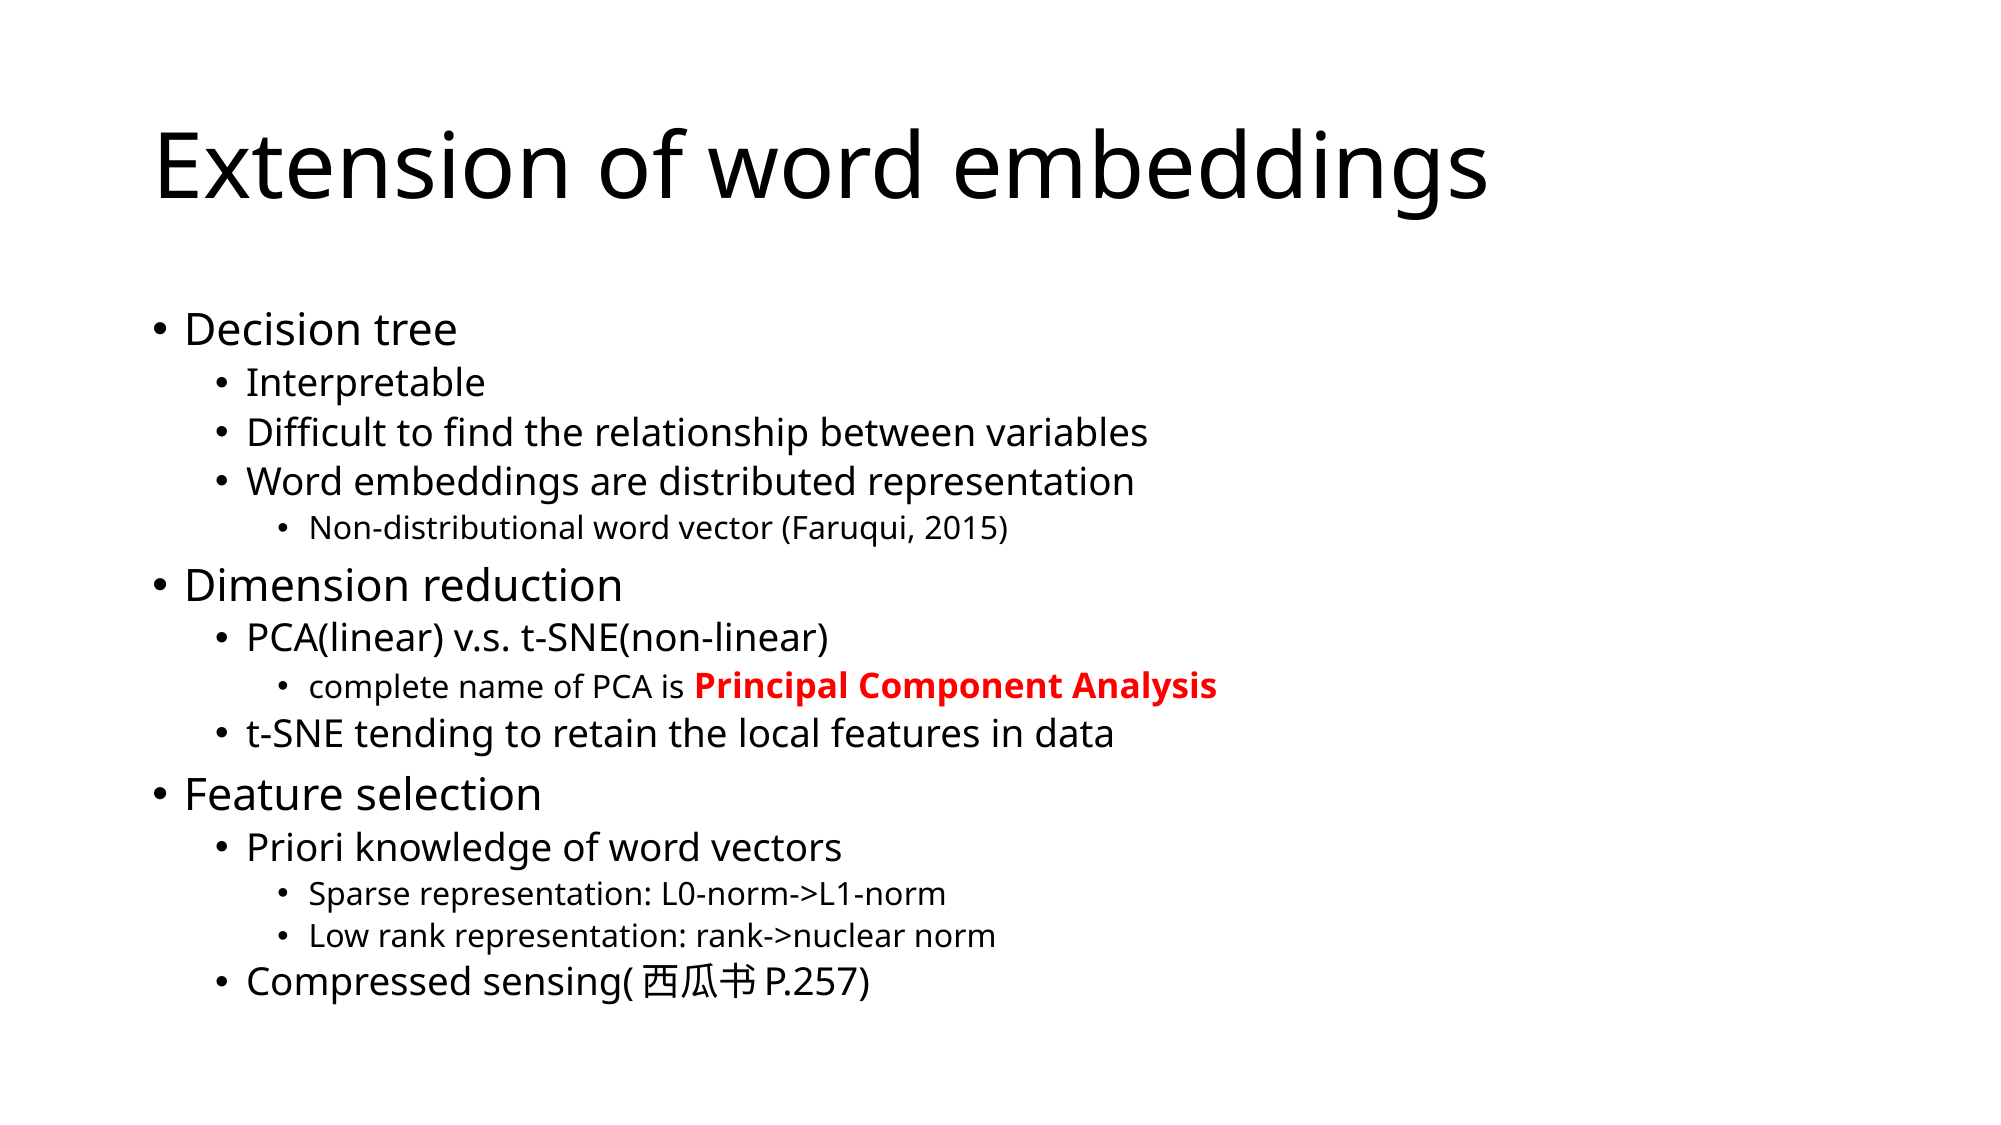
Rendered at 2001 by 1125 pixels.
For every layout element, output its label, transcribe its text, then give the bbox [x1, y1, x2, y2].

title Extension of word embeddings [137, 59, 1863, 278]
list Decision tree Interpretable Difficult to find the relationship between variables Word embeddings are distributed representation Non-distributional word vector (Faruqui, 2015) Dimension reduction PCA(linear) v.s. t-SNE(non-linear) complete name of PCA is Principal Component Analysis t-SNE tending to retain the local features in data Feature selection Priori knowledge of word vectors Sparse representation: L0-norm->L1-norm Low rank representation: rank->nuclear norm Compressed sensing(西瓜书P.257) [137, 299, 1863, 1014]
